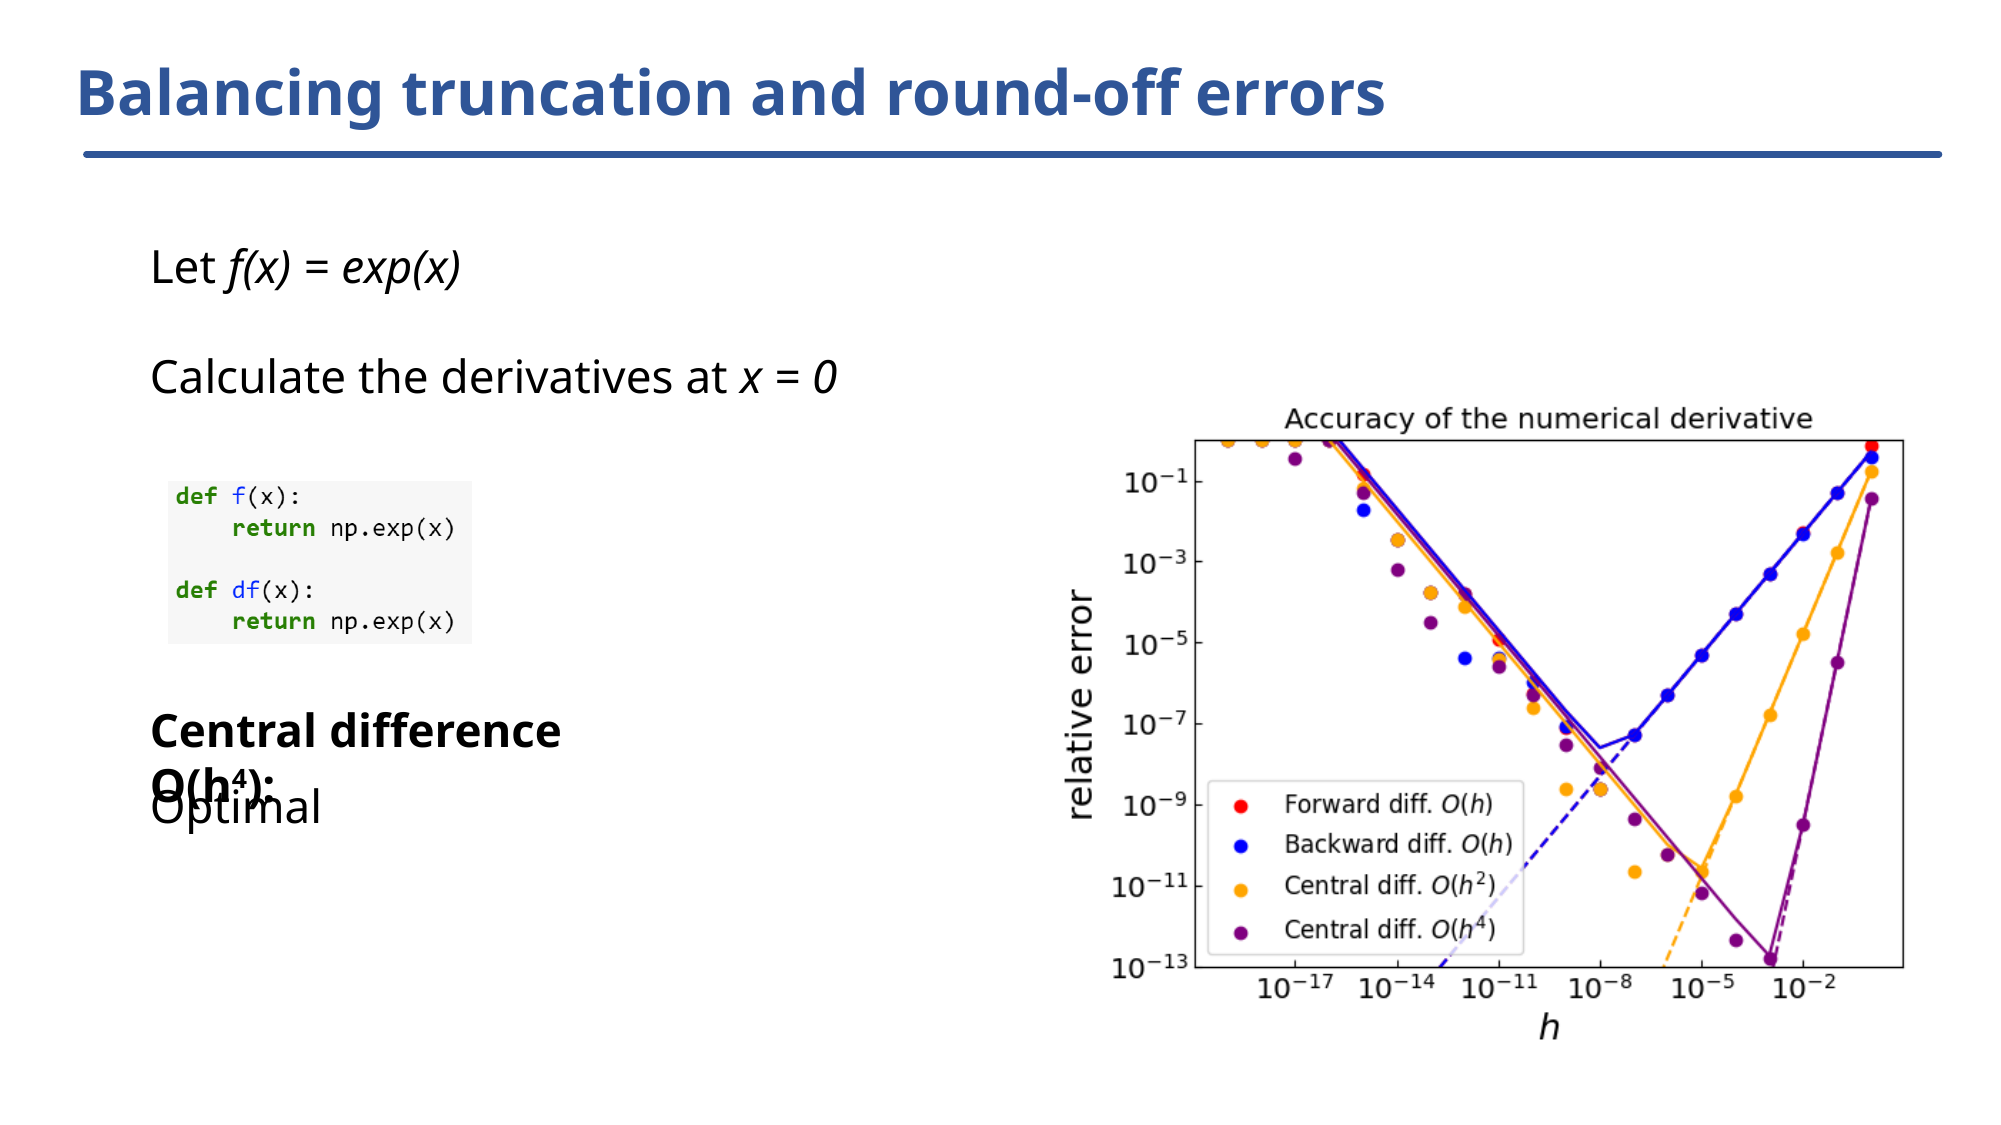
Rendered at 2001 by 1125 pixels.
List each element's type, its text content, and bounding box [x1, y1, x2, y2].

title Balancing truncation and round-off errors [60, 0, 1940, 192]
text_box Let f(x) = exp(x) Calculate the derivatives at x = 0 [135, 230, 1036, 411]
picture [1051, 393, 1917, 1061]
picture [168, 481, 472, 644]
text_box Central difference O(h4): [135, 693, 704, 819]
